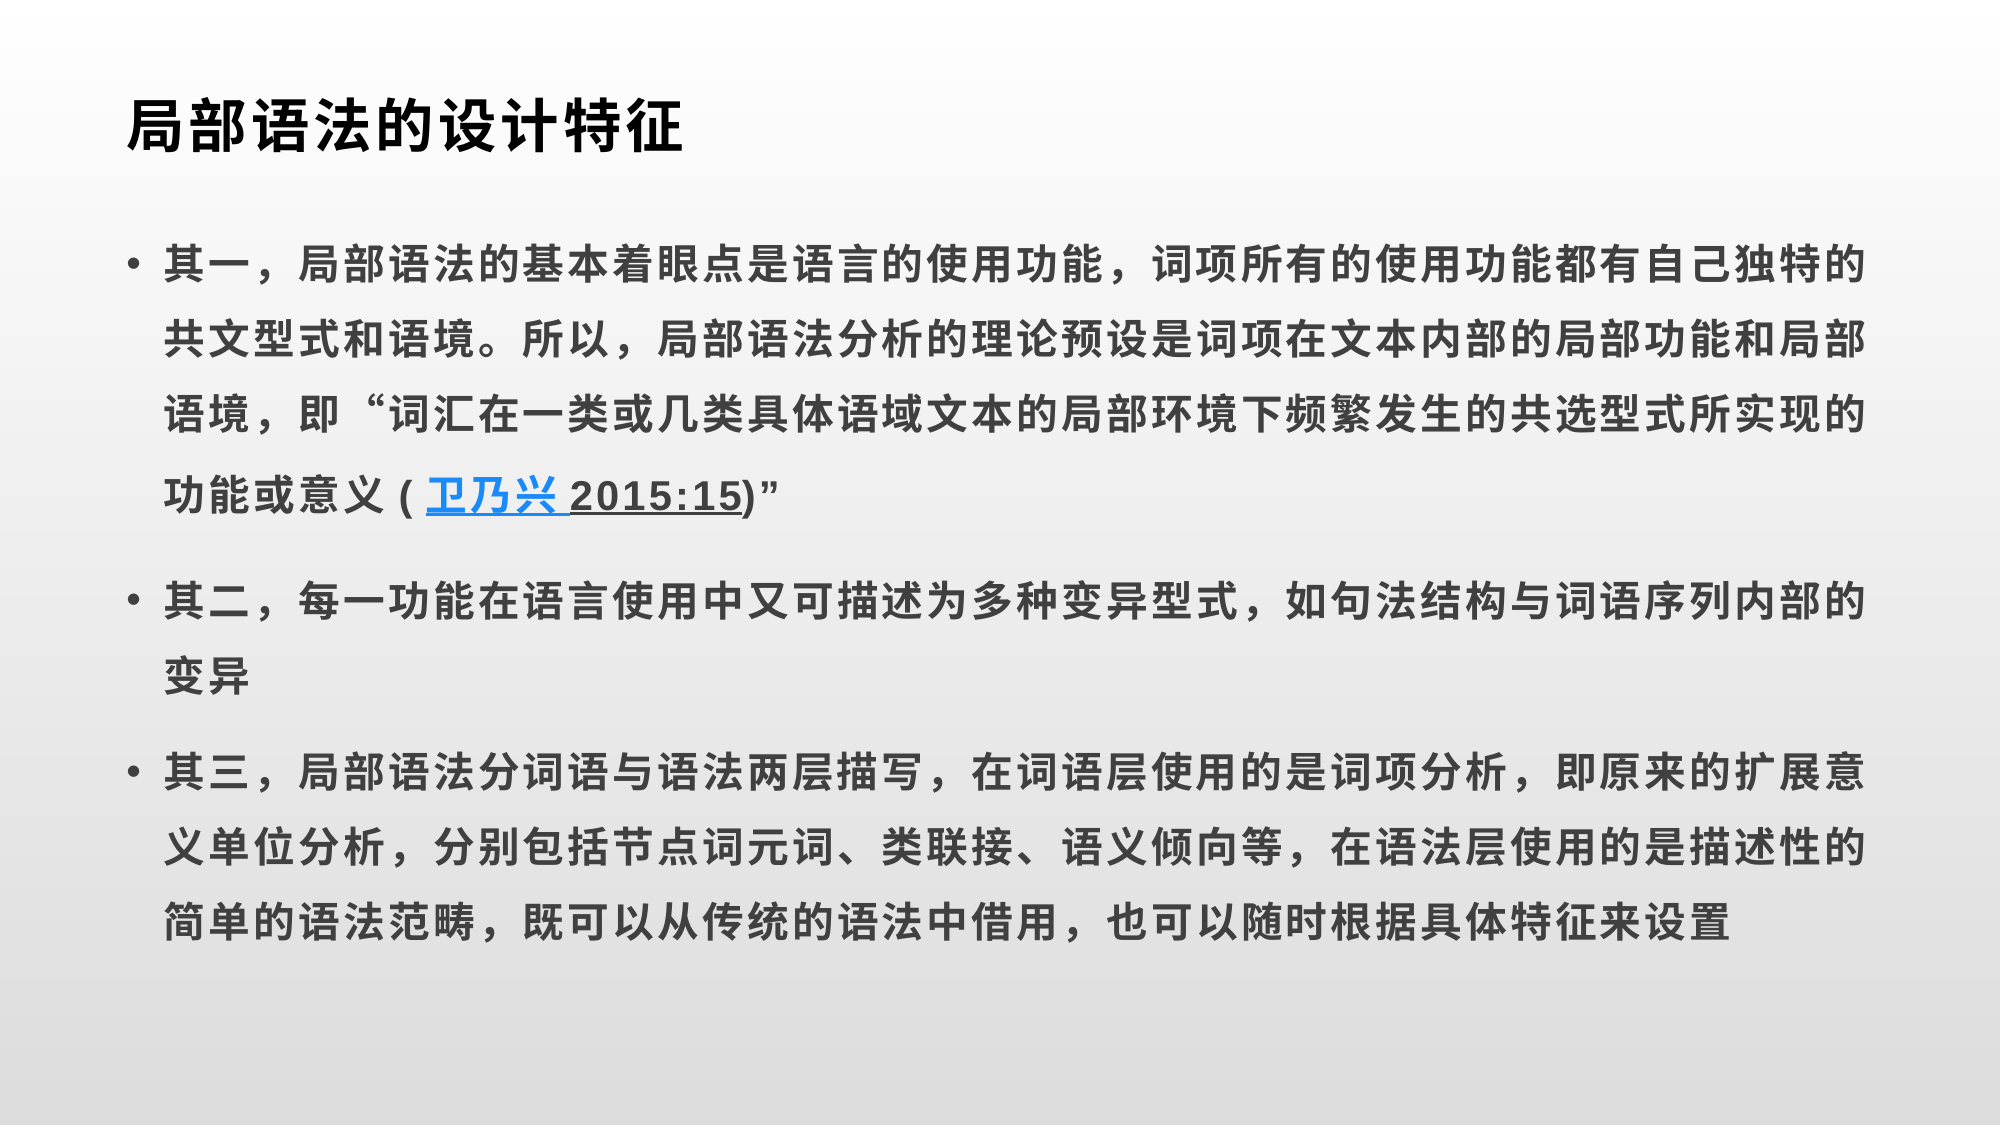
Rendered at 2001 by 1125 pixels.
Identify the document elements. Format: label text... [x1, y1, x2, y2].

list 其一，局部语法的基本着眼点是语言的使用功能，词项所有的使用功能都有自己独特的共文型式和语境。所以，局部语法分析的理论预设是词项在文本内部的局部功能和局部语境，即“词汇在一类或几类具体语域文本的局部环境下频繁发生的共选型式所实现的功能或意义(卫乃兴 2015:15)” 其二，每一功能在语言使用中又可描述为多种变异型式，如句法结构与词语序列内部的变异 其三，局部语法分词语与语法两层描写，在词语层使用的是词项分析，即原来的扩展意义单位分析，分别包括节点词元词、类联接、语义倾向等，在语法层使用的是描述性的简单的语法范畴，既可以从传统的语法中借用，也可以随时根据具体特征来设置 [109, 212, 1891, 1040]
title 局部语法的设计特征 [109, 70, 1891, 178]
